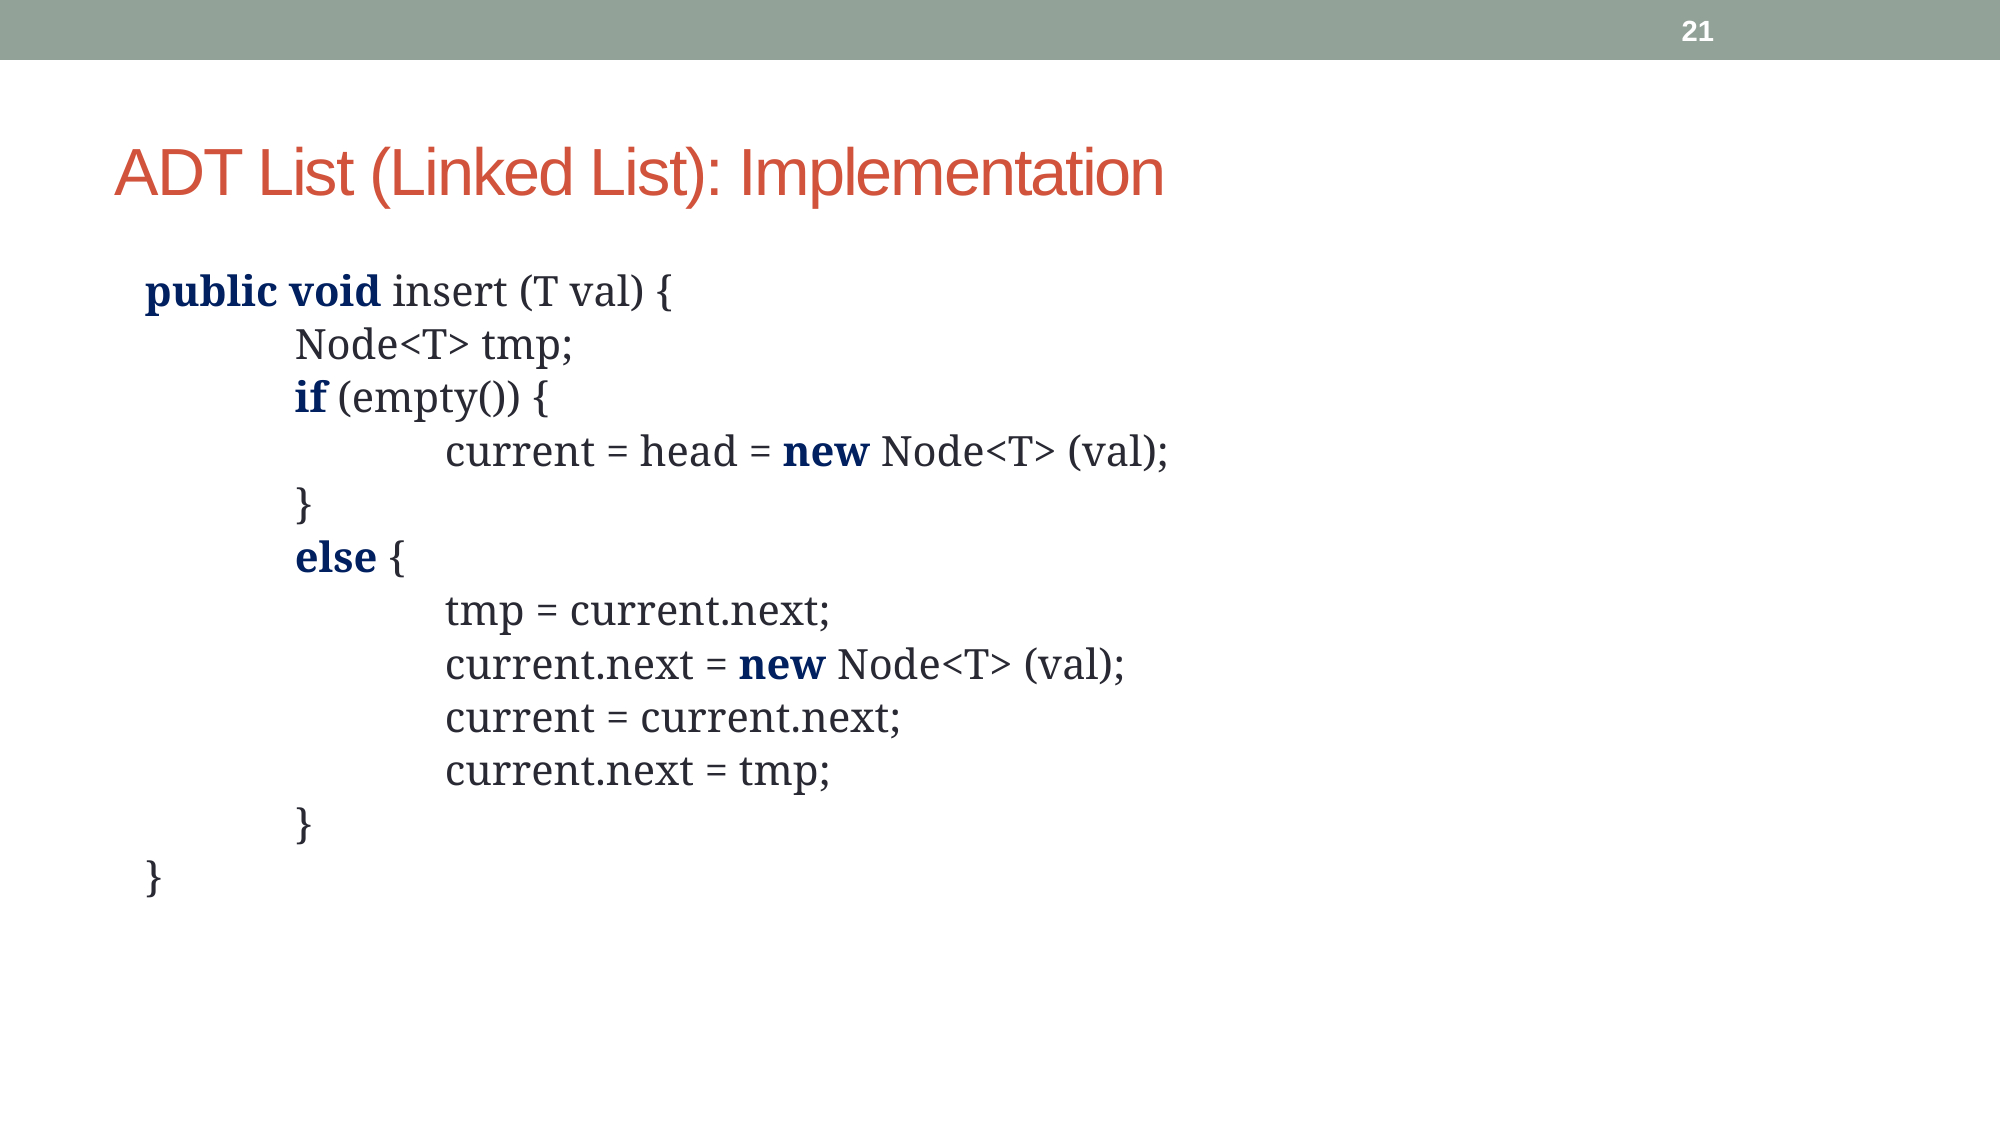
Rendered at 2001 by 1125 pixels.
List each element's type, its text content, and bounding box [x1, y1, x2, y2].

list public void insert (T val) { Node<T> tmp; if (empty()) { current = head = new Node<T> (val); } else { tmp = current.next; current.next = new Node<T> (val); current = current.next; current.next = tmp; } } [99, 262, 1900, 1063]
slide_number 21 [1666, 3, 1900, 57]
title ADT List (Linked List): Implementation [99, 87, 1900, 250]
